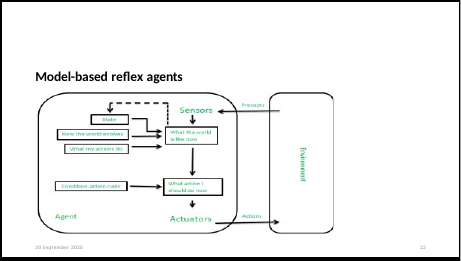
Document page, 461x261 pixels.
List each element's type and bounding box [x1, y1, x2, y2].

text_box [0, 0, 461, 261]
